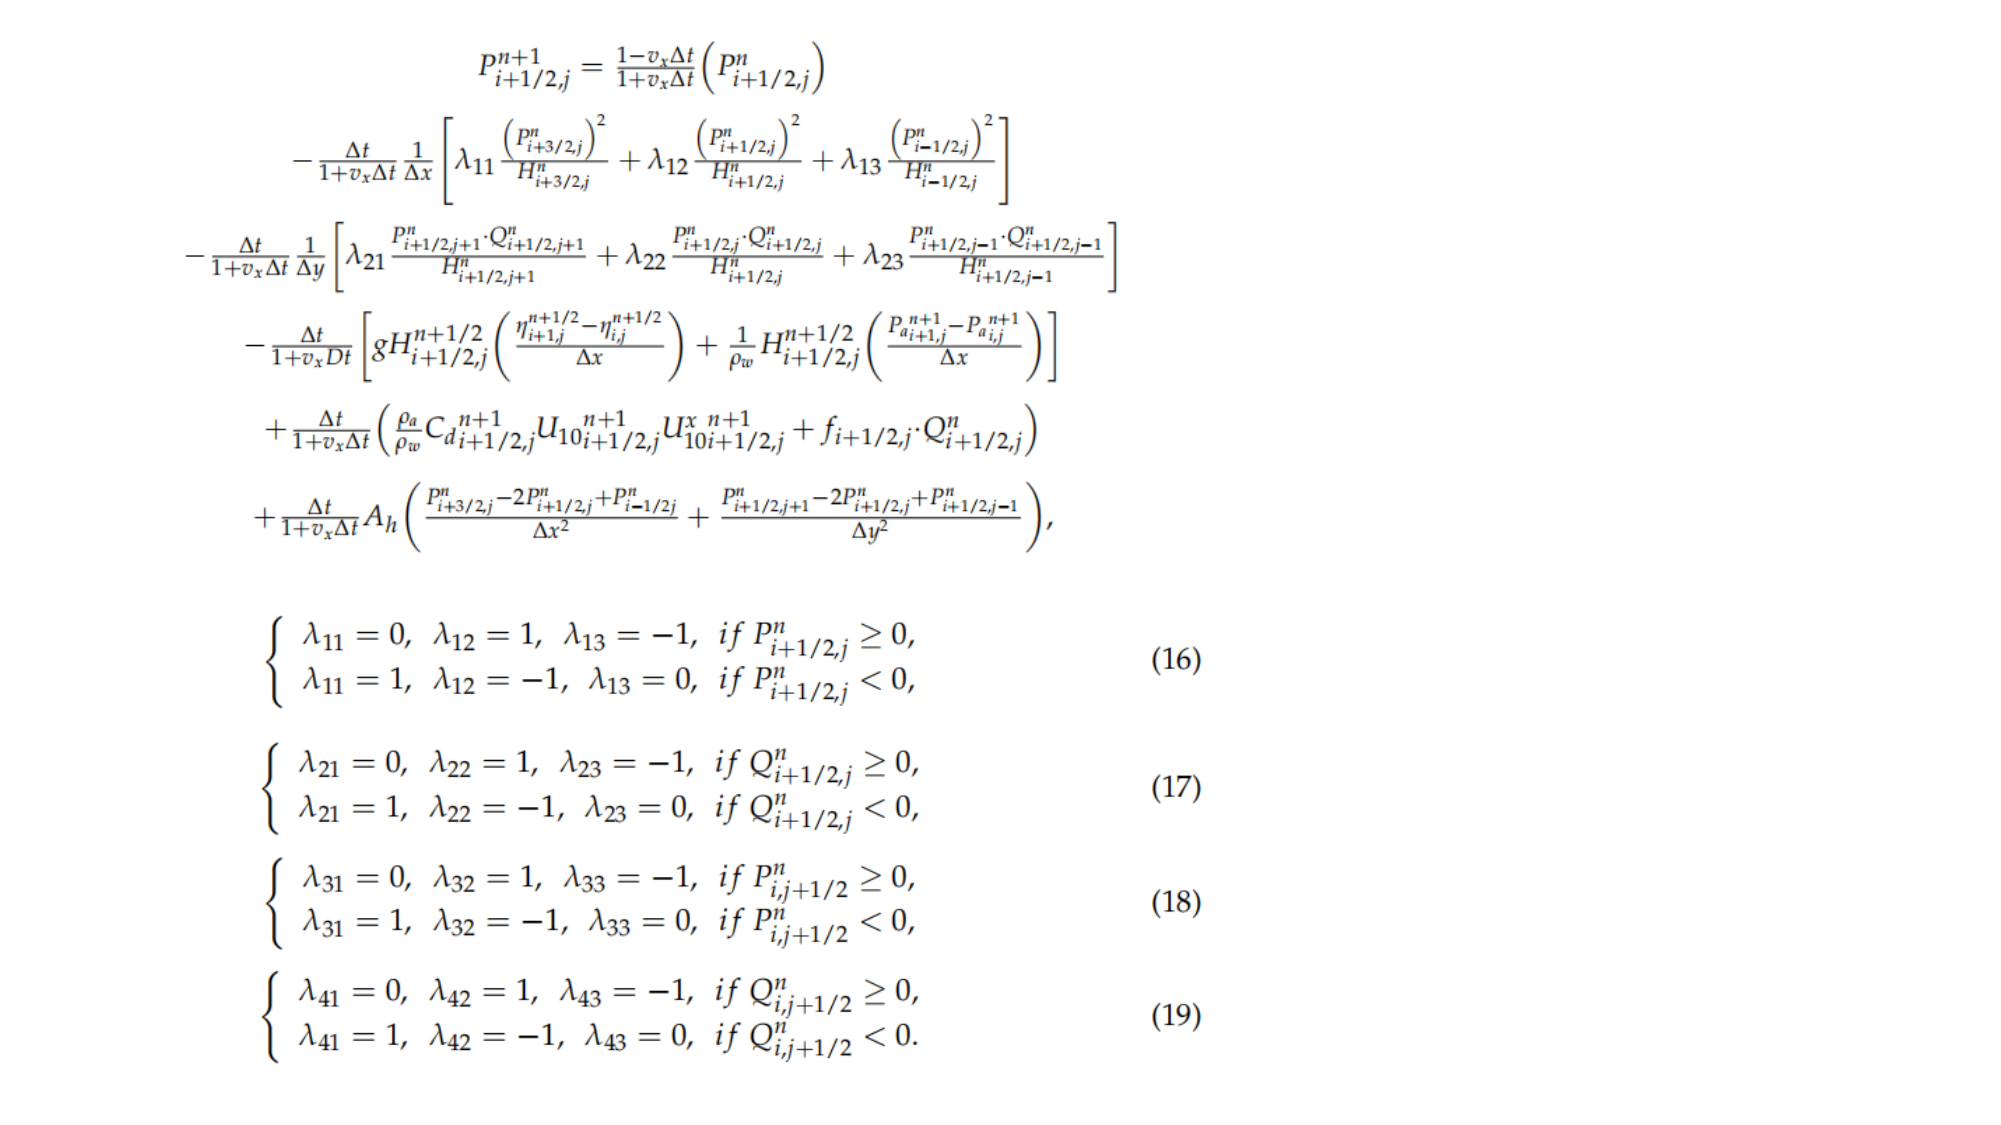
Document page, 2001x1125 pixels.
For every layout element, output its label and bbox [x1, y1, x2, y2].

list [54, 595, 1251, 1079]
picture [116, 14, 1190, 581]
